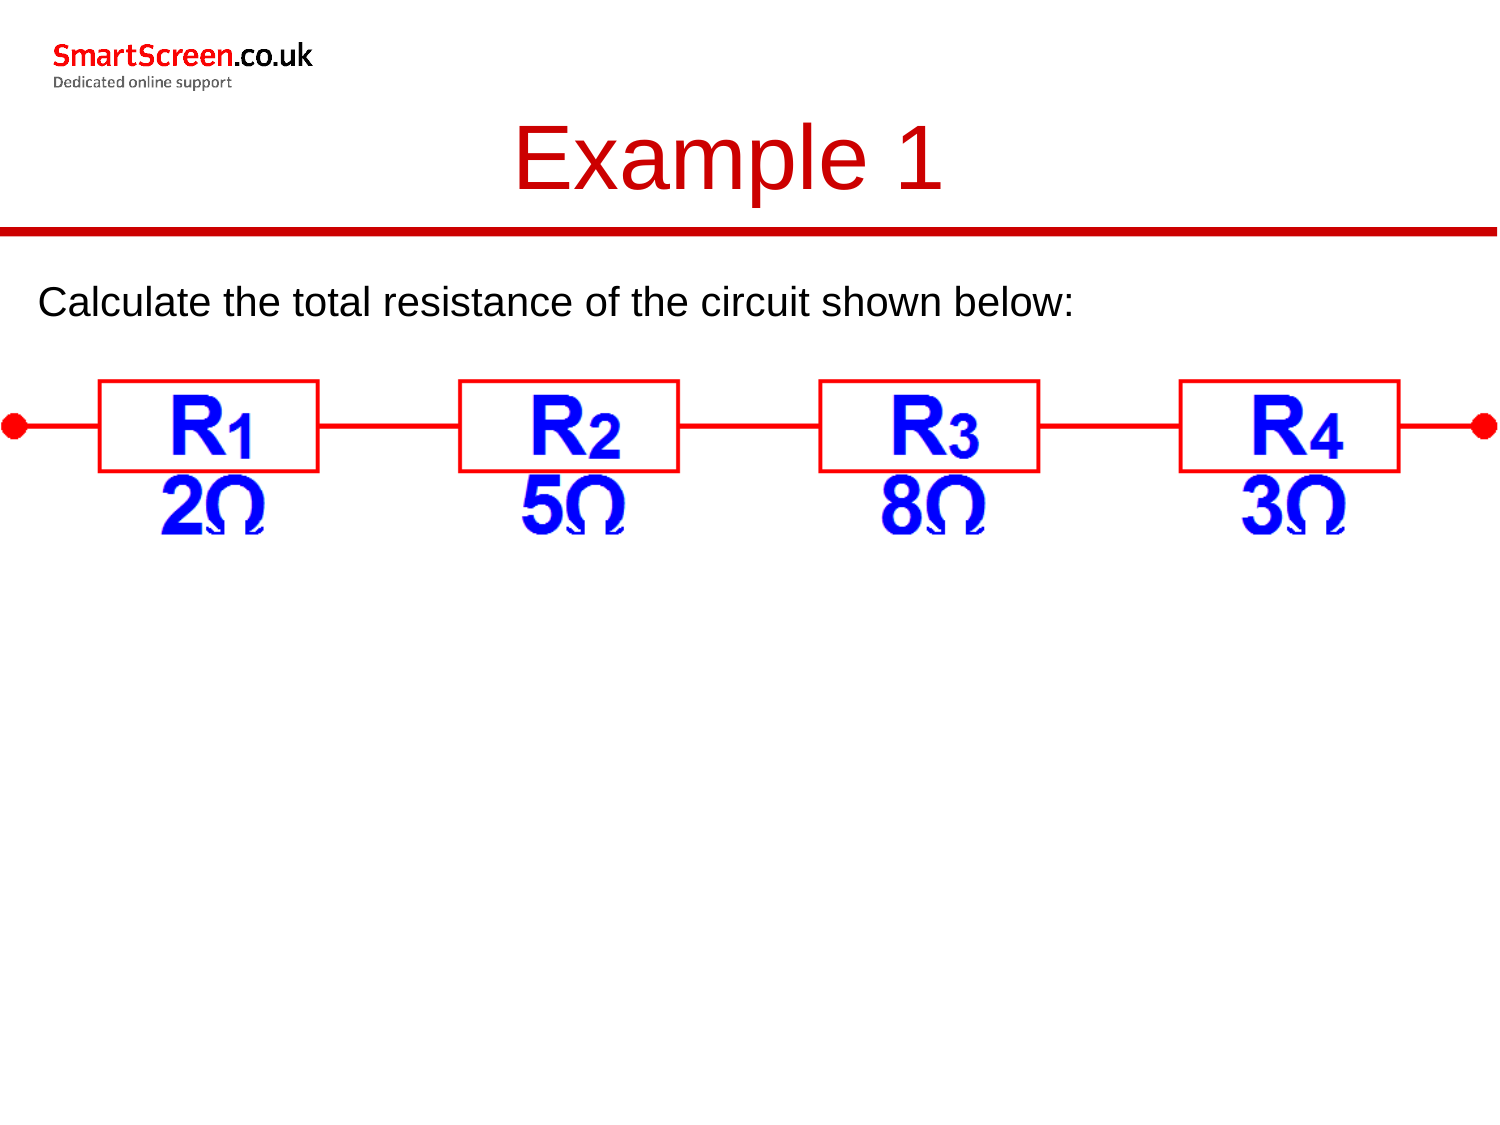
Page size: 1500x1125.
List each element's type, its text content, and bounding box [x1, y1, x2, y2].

picture [0, 377, 1500, 537]
text_box Example 1 [159, 90, 1300, 216]
text_box Calculate the total resistance of the circuit shown below: [22, 267, 1163, 332]
picture [53, 42, 313, 91]
